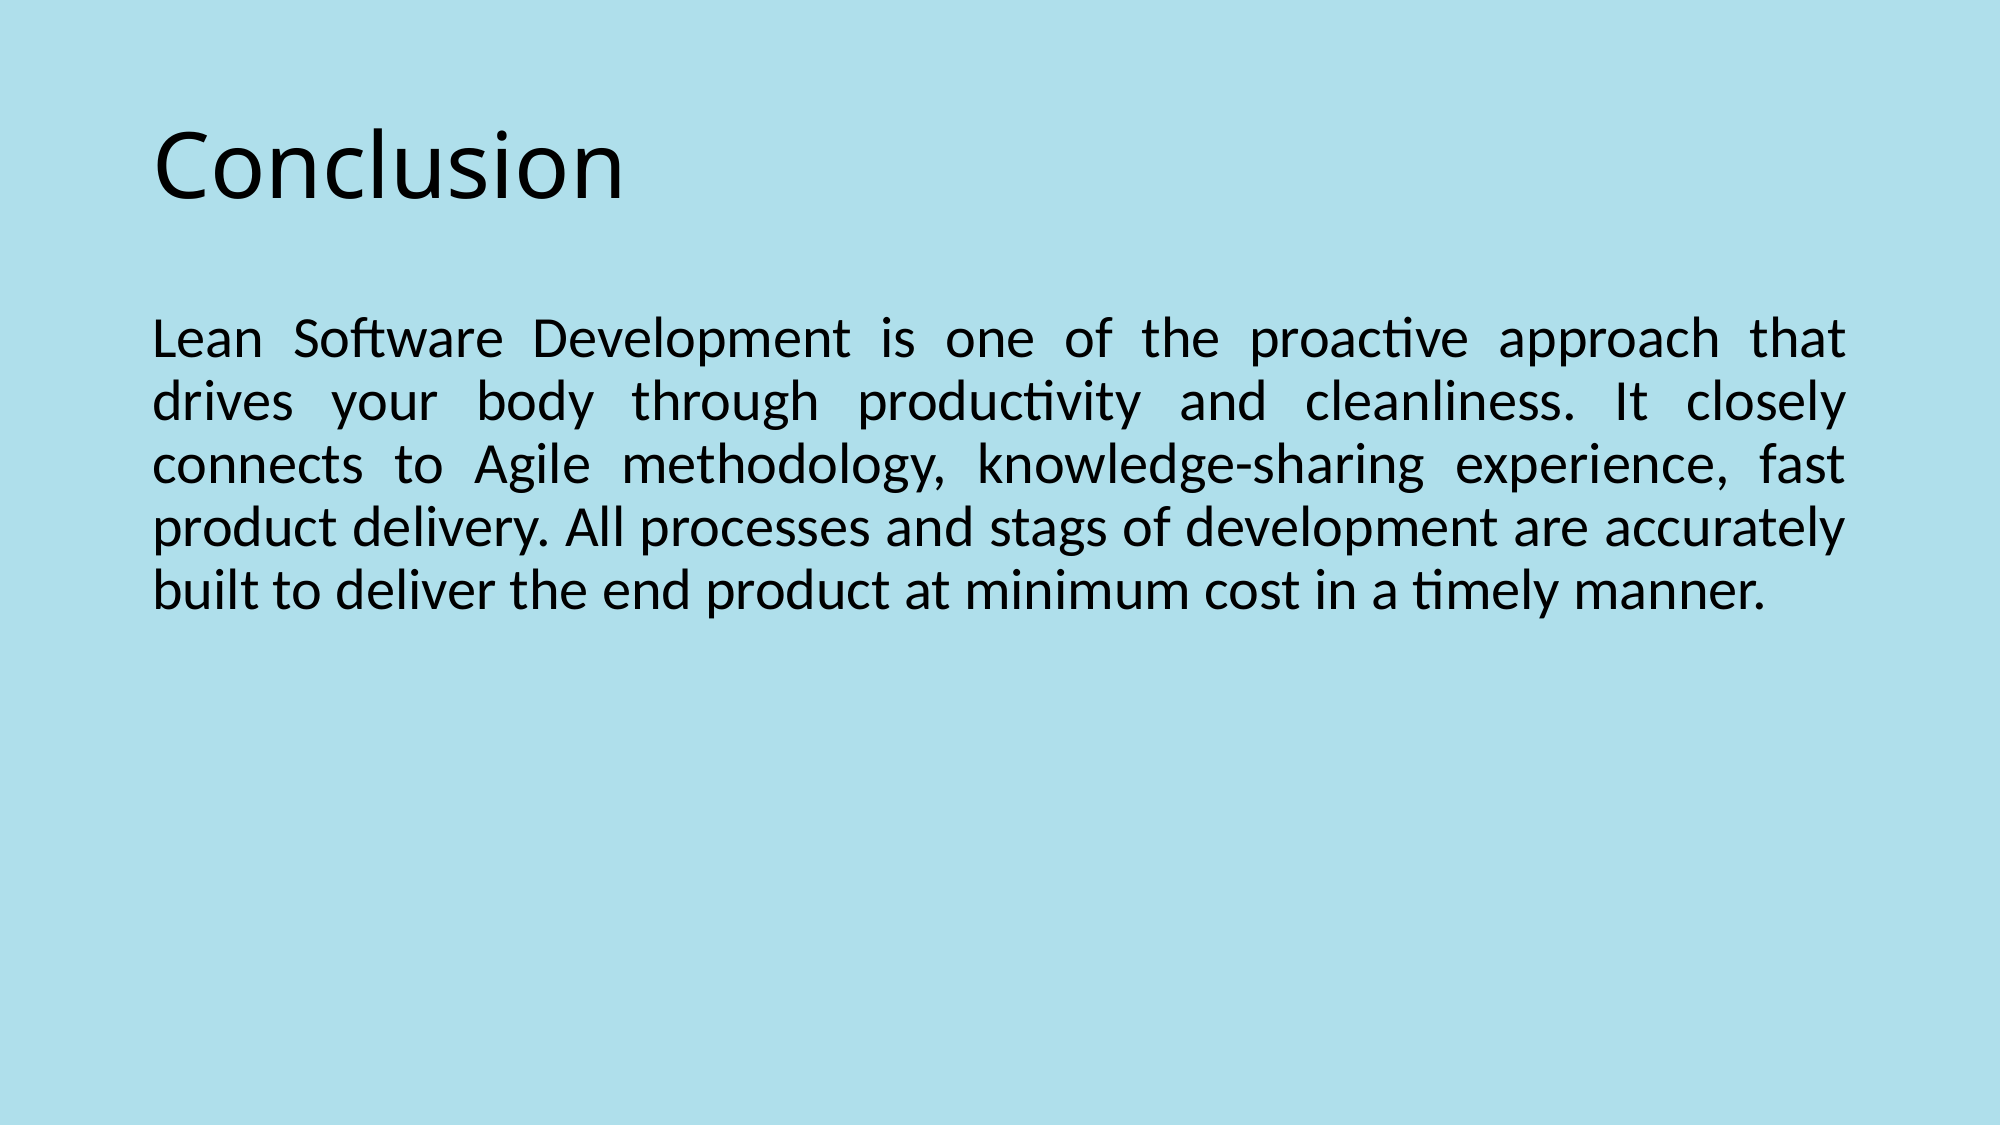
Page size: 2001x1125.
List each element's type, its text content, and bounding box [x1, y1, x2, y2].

title Conclusion [137, 59, 1863, 278]
list Lean Software Development is one of the proactive approach that drives your body through productivity and cleanliness. It closely connects to Agile methodology, knowledge-sharing experience, fast product delivery. All processes and stags of development are accurately built to deliver the end product at minimum cost in a timely manner. [137, 299, 1863, 1014]
